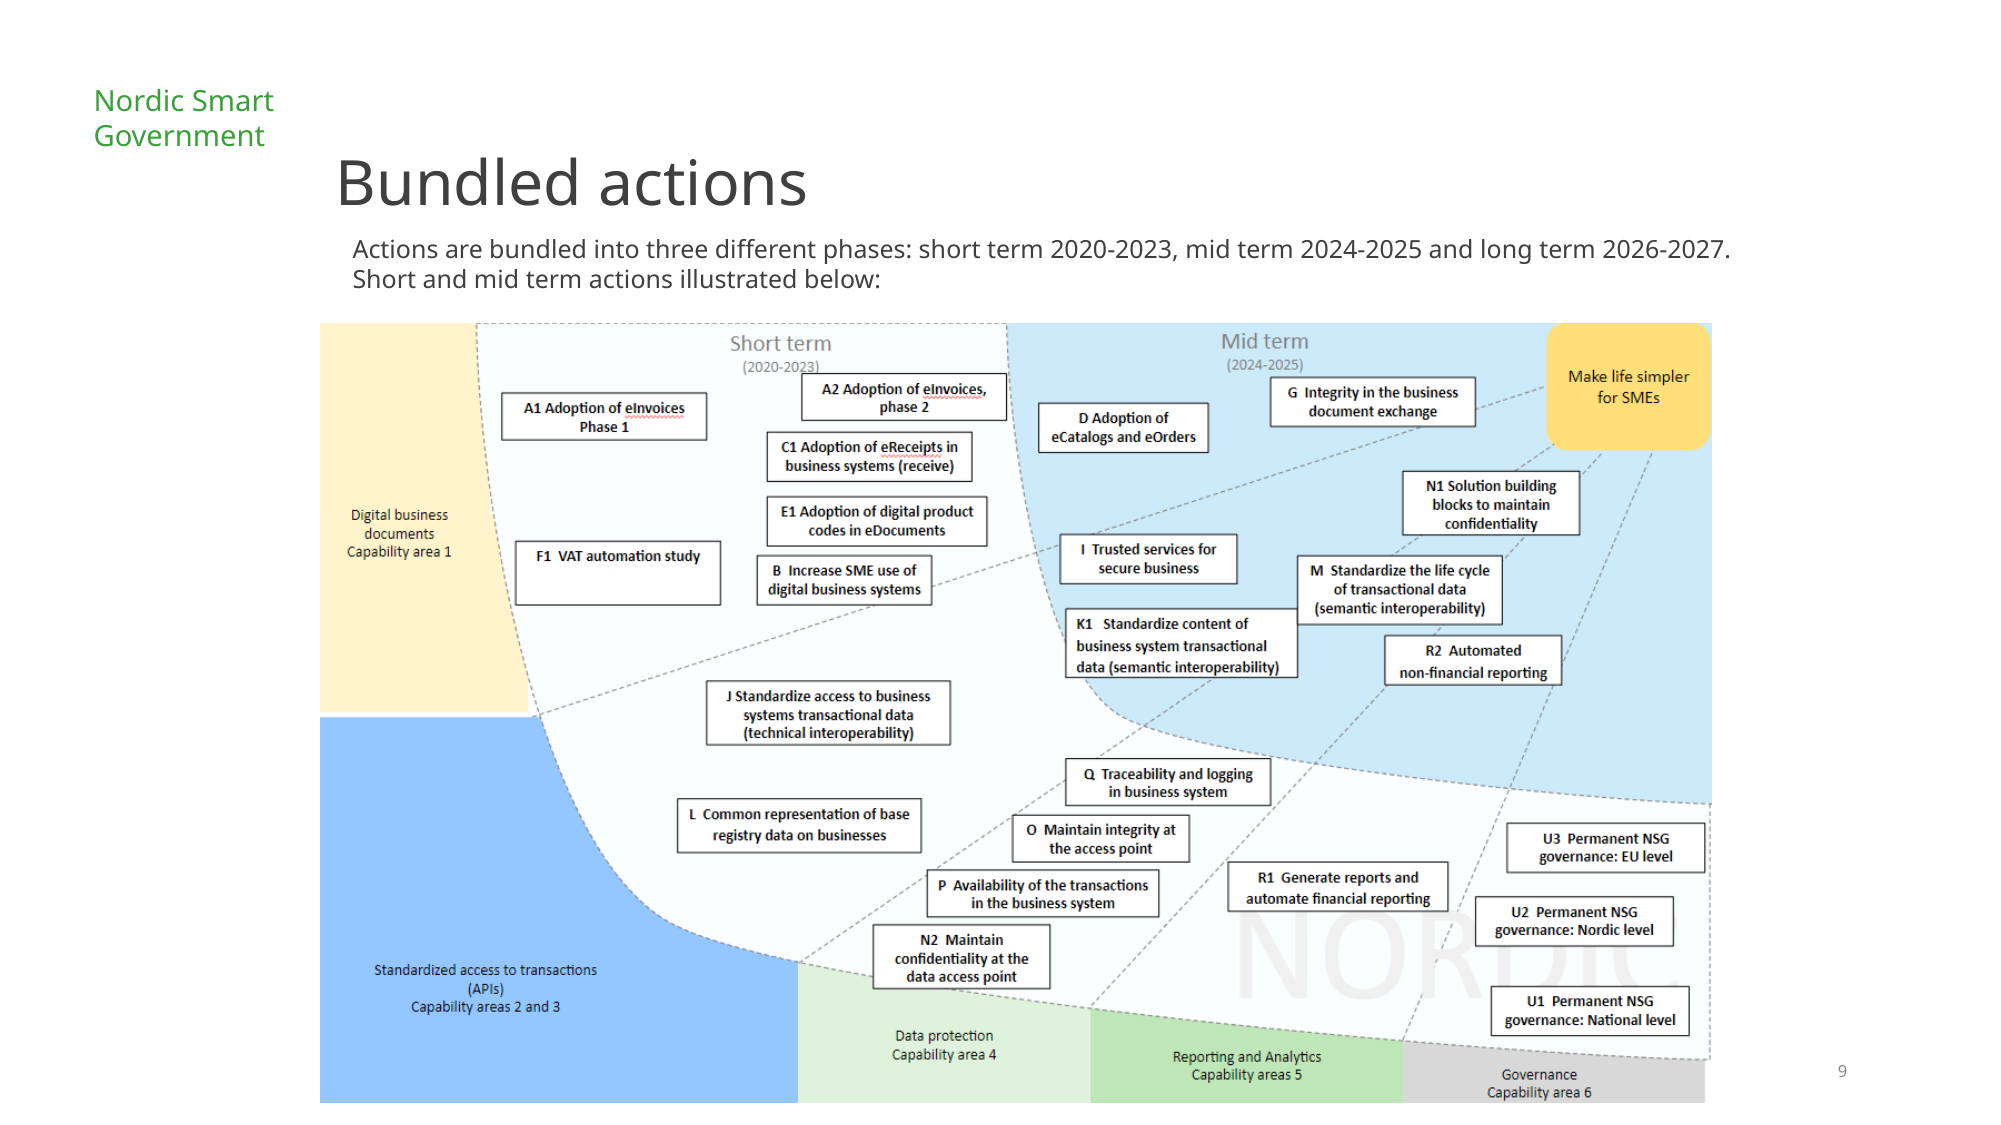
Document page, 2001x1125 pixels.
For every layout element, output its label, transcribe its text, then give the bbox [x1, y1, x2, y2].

picture [320, 323, 1712, 1103]
title Bundled actions [320, 99, 1774, 225]
list Actions are bundled into three different phases: short term 2020-2023, mid term 2024-2025 and long term 2026-2027. Short and mid term actions illustrated below: [320, 225, 1774, 299]
slide_number 9 [1716, 1042, 1863, 1103]
